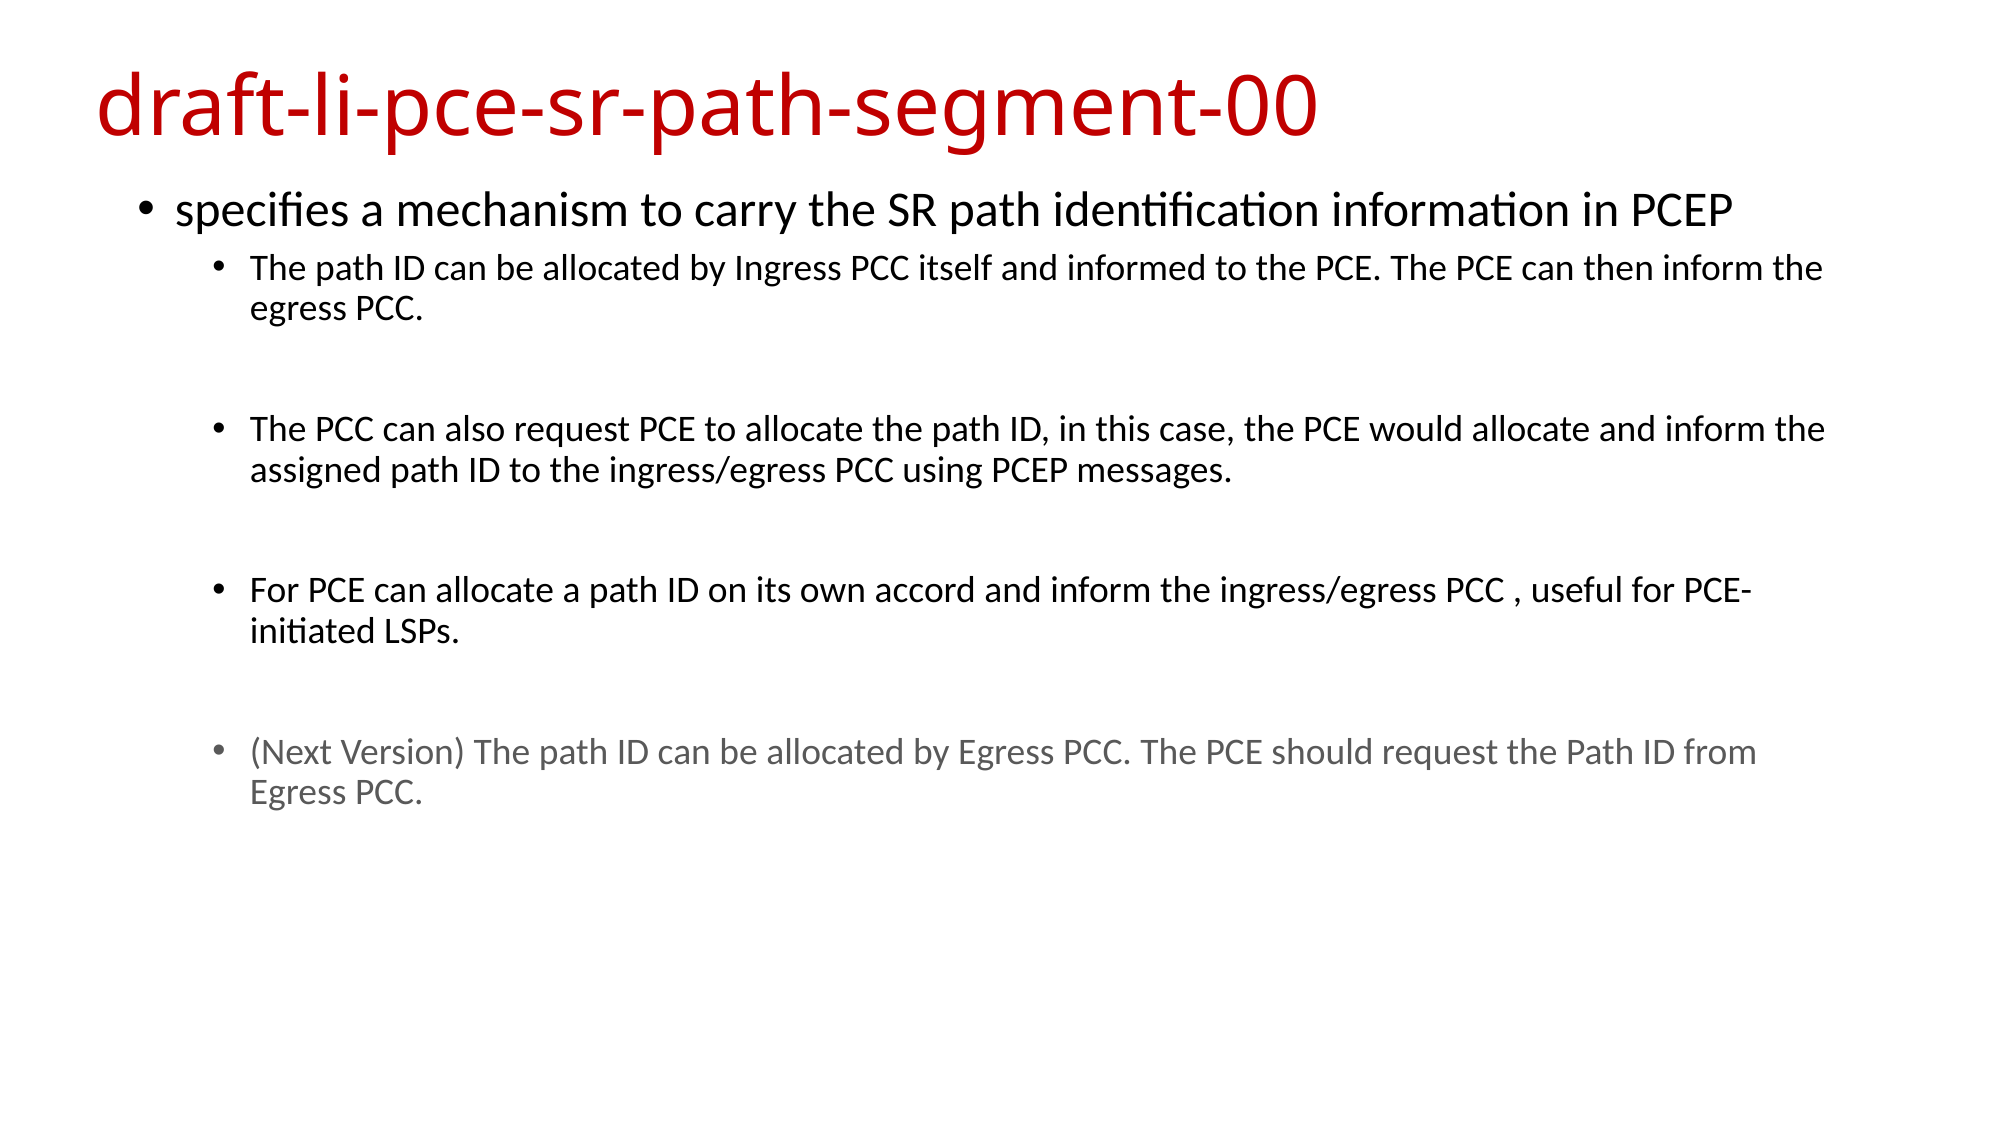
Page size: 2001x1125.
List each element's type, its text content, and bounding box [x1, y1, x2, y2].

list specifies a mechanism to carry the SR path identification information in PCEP The path ID can be allocated by Ingress PCC itself and informed to the PCE. The PCE can then inform the egress PCC. The PCC can also request PCE to allocate the path ID, in this case, the PCE would allocate and inform the assigned path ID to the ingress/egress PCC using PCEP messages. For PCE can allocate a path ID on its own accord and inform the ingress/egress PCC , useful for PCE-initiated LSPs. (Next Version) The path ID can be allocated by Egress PCC. The PCE should request the Path ID from Egress PCC. [122, 176, 1849, 890]
title draft-li-pce-sr-path-segment-00 [80, 0, 1806, 218]
